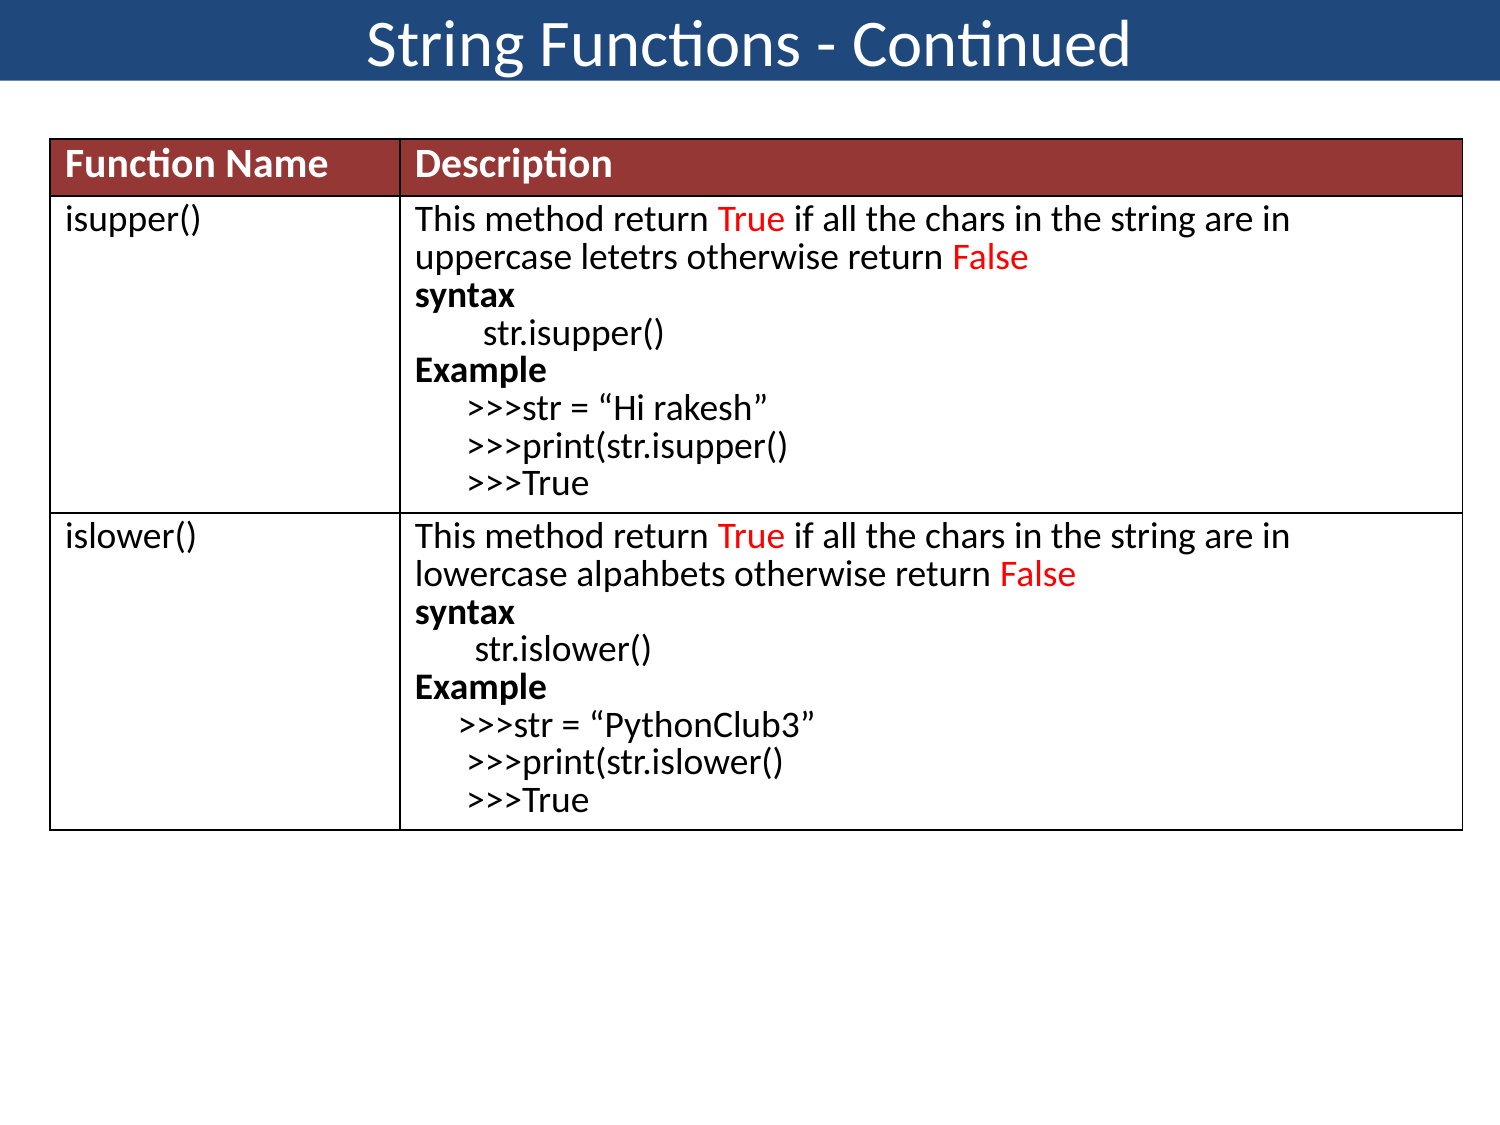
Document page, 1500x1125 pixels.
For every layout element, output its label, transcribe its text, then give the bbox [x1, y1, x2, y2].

table_header Function Name [51, 140, 399, 195]
table_cell islower() [51, 514, 399, 829]
title String Functions - Continued [0, 0, 1500, 81]
table_cell isupper() [51, 197, 399, 512]
table_cell This method return True if all the chars in the string are in uppercase letetrs otherwise return False syntax str.isupper() Example >>>str = “Hi rakesh” >>>print(str.isupper() >>>True [401, 197, 1462, 512]
table_cell This method return True if all the chars in the string are in lowercase alpahbets otherwise return False syntax str.islower() Example >>>str = “PythonClub3” >>>print(str.islower() >>>True [401, 514, 1462, 829]
table_header Description [401, 140, 1462, 195]
